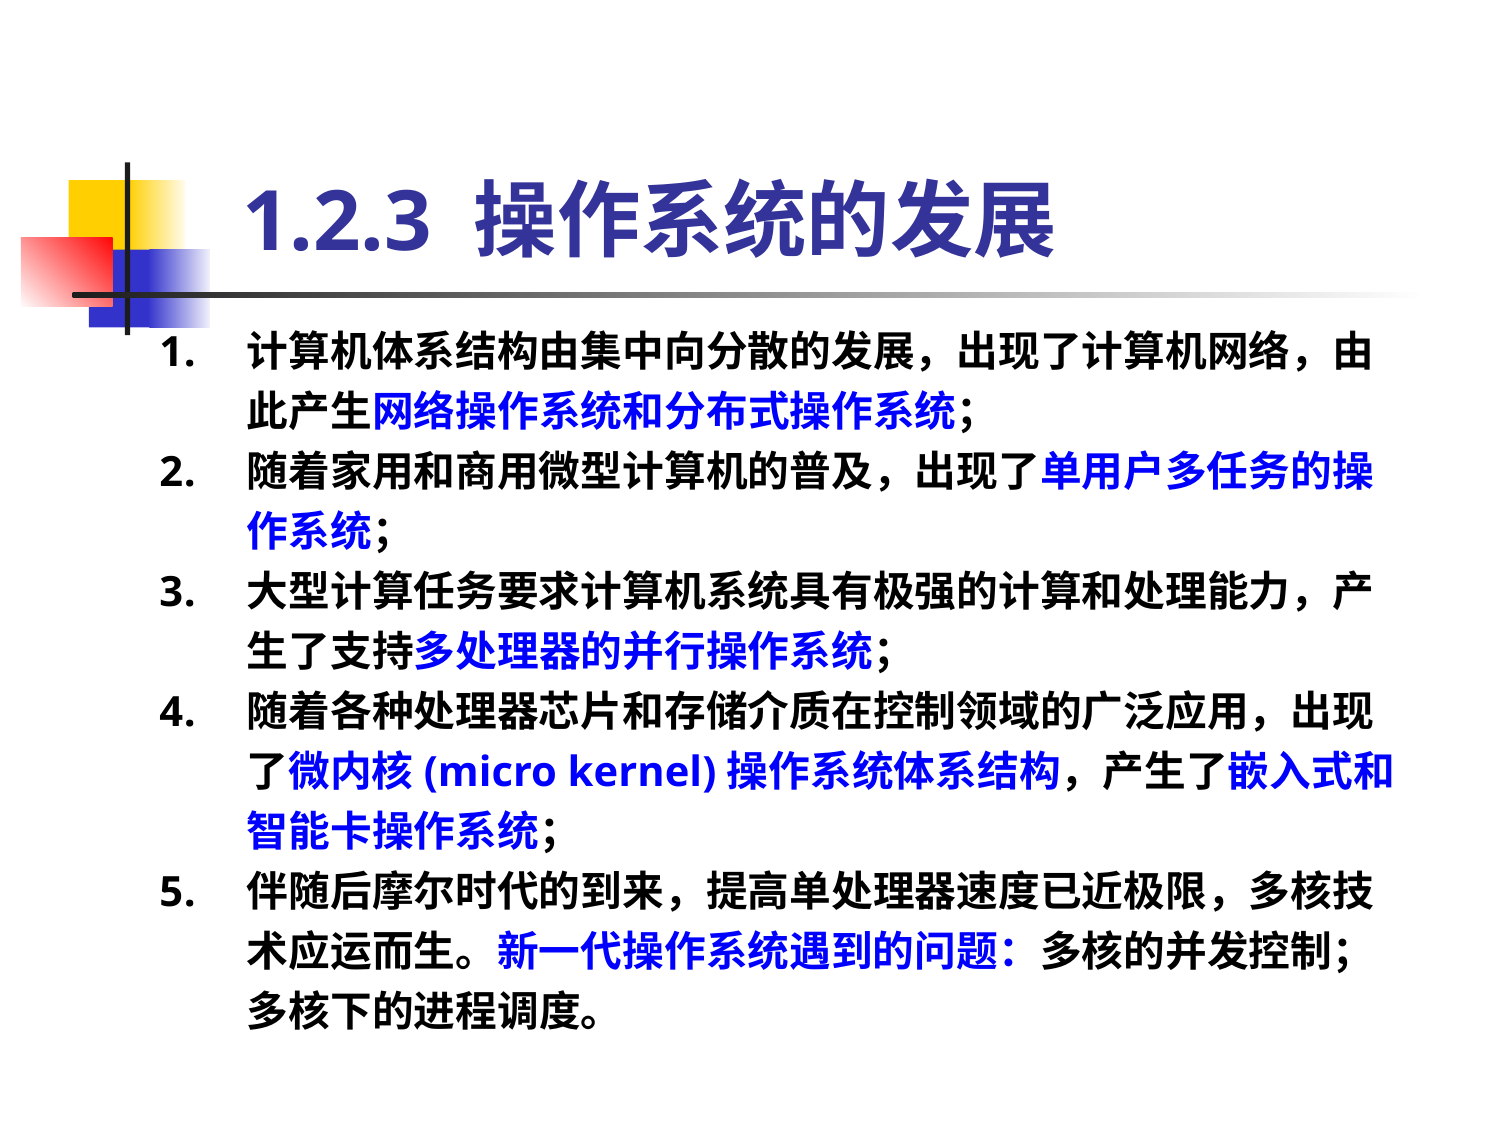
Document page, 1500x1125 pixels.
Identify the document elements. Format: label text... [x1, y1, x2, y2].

text_box 计算机体系结构由集中向分散的发展，出现了计算机网络，由此产生网络操作系统和分布式操作系统； 随着家用和商用微型计算机的普及，出现了单用户多任务的操作系统； 大型计算任务要求计算机系统具有极强的计算和处理能力，产生了支持多处理器的并行操作系统； 随着各种处理器芯片和存储介质在控制领域的广泛应用，出现了微内核(micro kernel)操作系统体系结构，产生了嵌入式和智能卡操作系统； 伴随后摩尔时代的到来，提高单处理器速度已近极限，多核技术应运而生。新一代操作系统遇到的问题：多核的并发控制；多核下的进程调度。 [159, 314, 1400, 1035]
text_box 1.2.3 操作系统的发展 [242, 167, 1129, 268]
